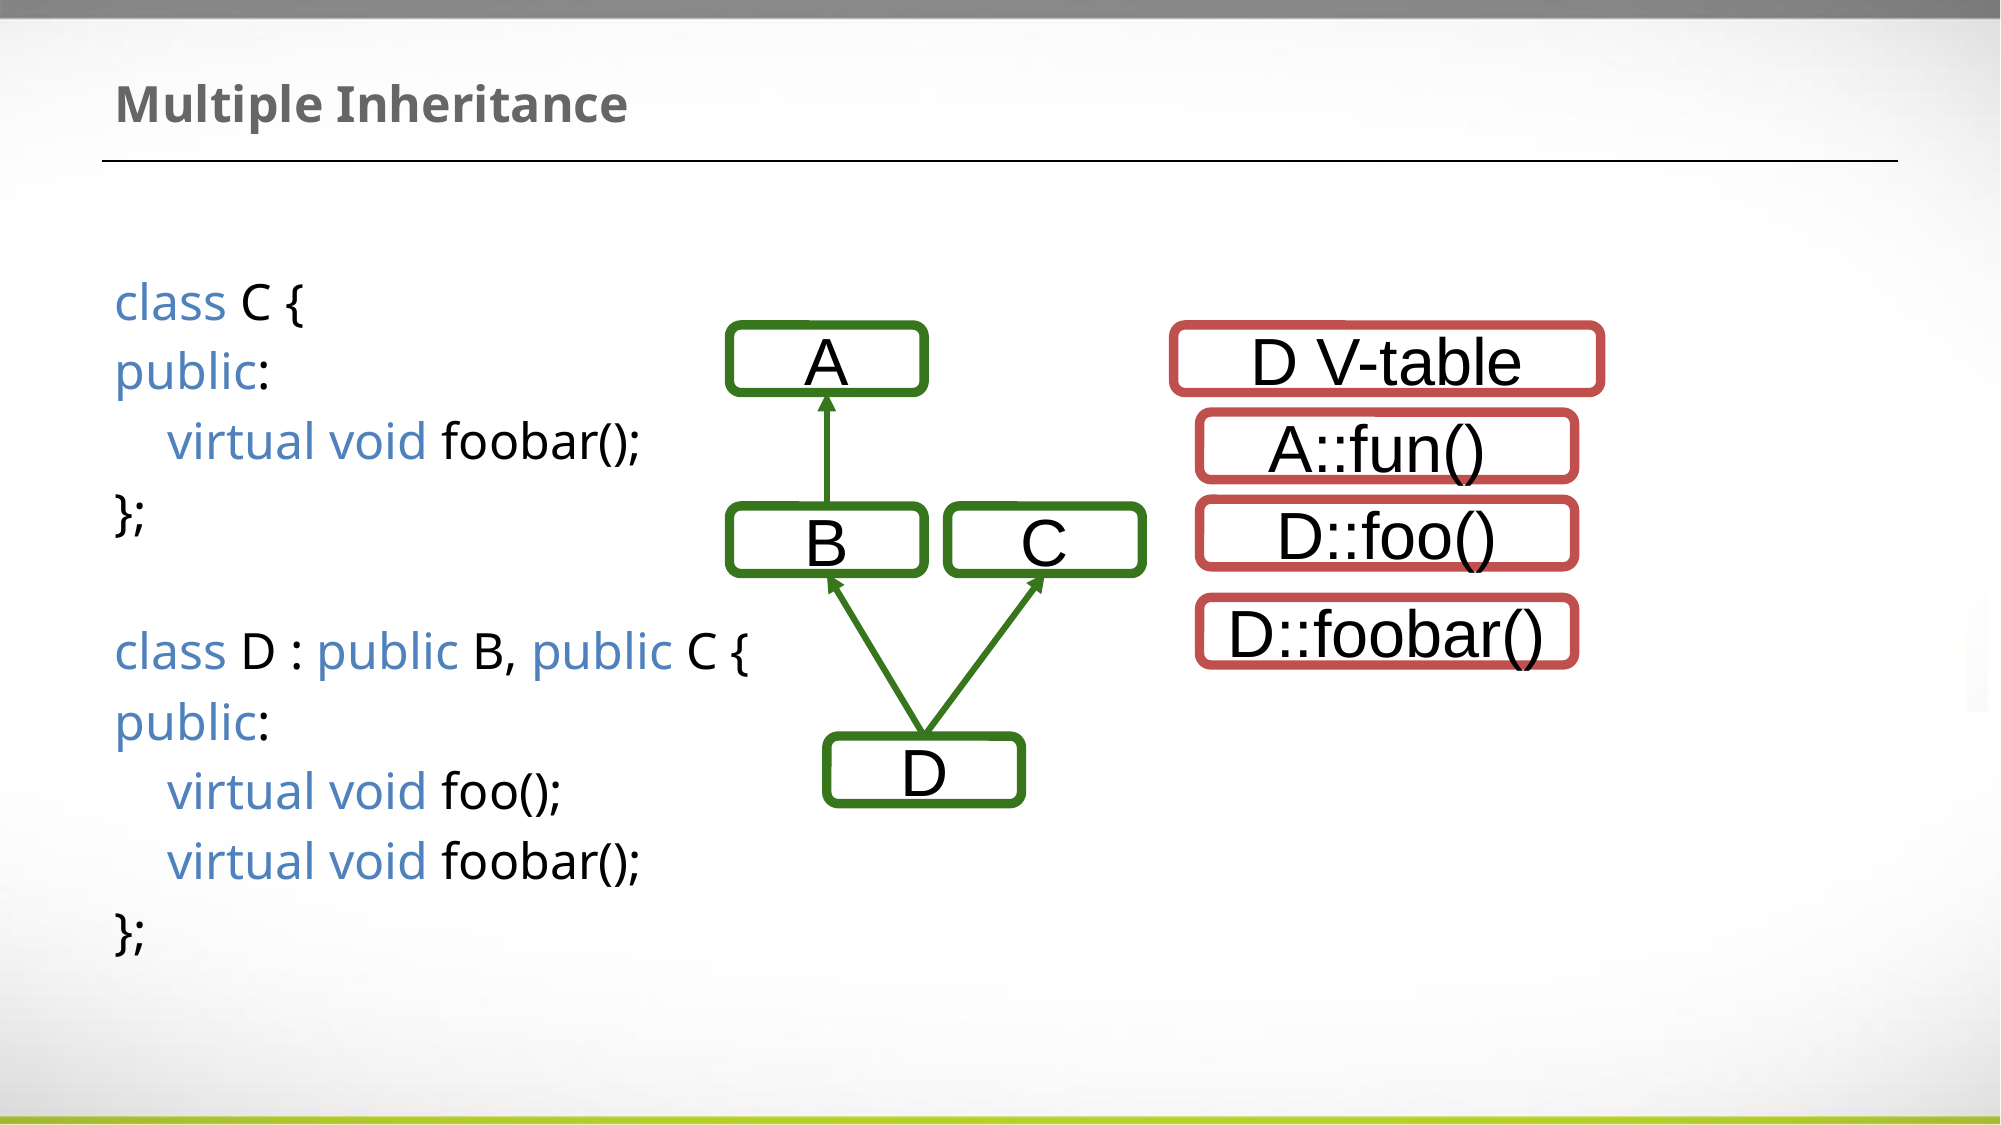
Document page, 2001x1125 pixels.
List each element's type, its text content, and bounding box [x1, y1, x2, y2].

text_box D V-table [1173, 324, 1601, 393]
text_box B [729, 505, 925, 574]
text_box A::fun() [1199, 412, 1575, 480]
text_box D [826, 745, 1022, 804]
picture [0, 0, 2001, 1125]
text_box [923, 573, 1046, 737]
list class C { public: virtual void foobar(); }; class D : public B, public C { public: virtual void foo(); virtual void foobar(); }; [99, 262, 1900, 1005]
text_box C [947, 505, 1143, 574]
text_box D::foo() [1199, 499, 1575, 567]
text_box D::foobar() [1199, 597, 1575, 665]
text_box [826, 573, 921, 737]
title Multiple Inheritance [99, 45, 1900, 161]
text_box A [729, 324, 925, 393]
